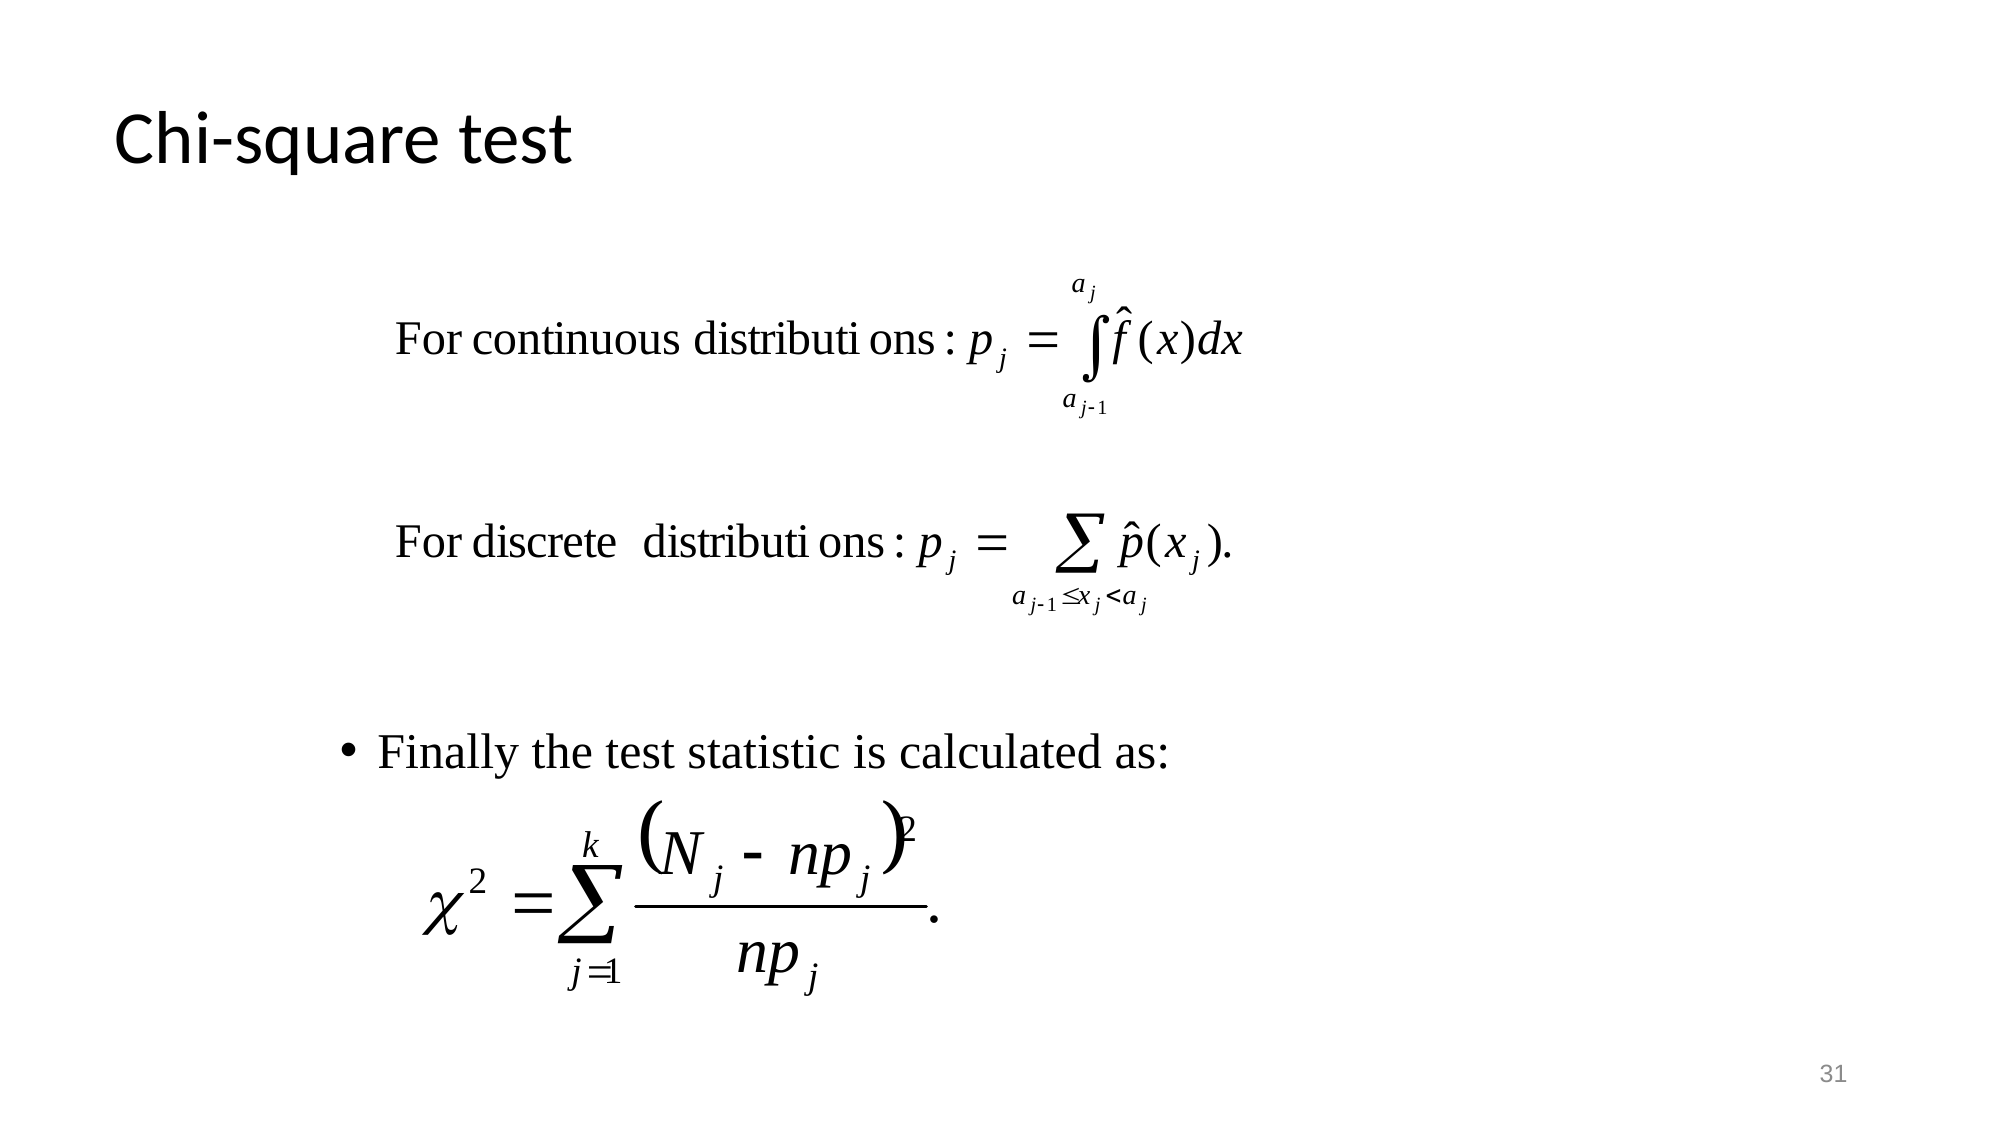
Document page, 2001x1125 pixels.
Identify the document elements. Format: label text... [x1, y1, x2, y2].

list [412, 799, 950, 1008]
title Chi-square test [99, 45, 1900, 233]
slide_number 31 [1412, 1042, 1863, 1103]
list Finally the test statistic is calculated as: [324, 262, 1650, 1005]
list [387, 262, 1250, 626]
